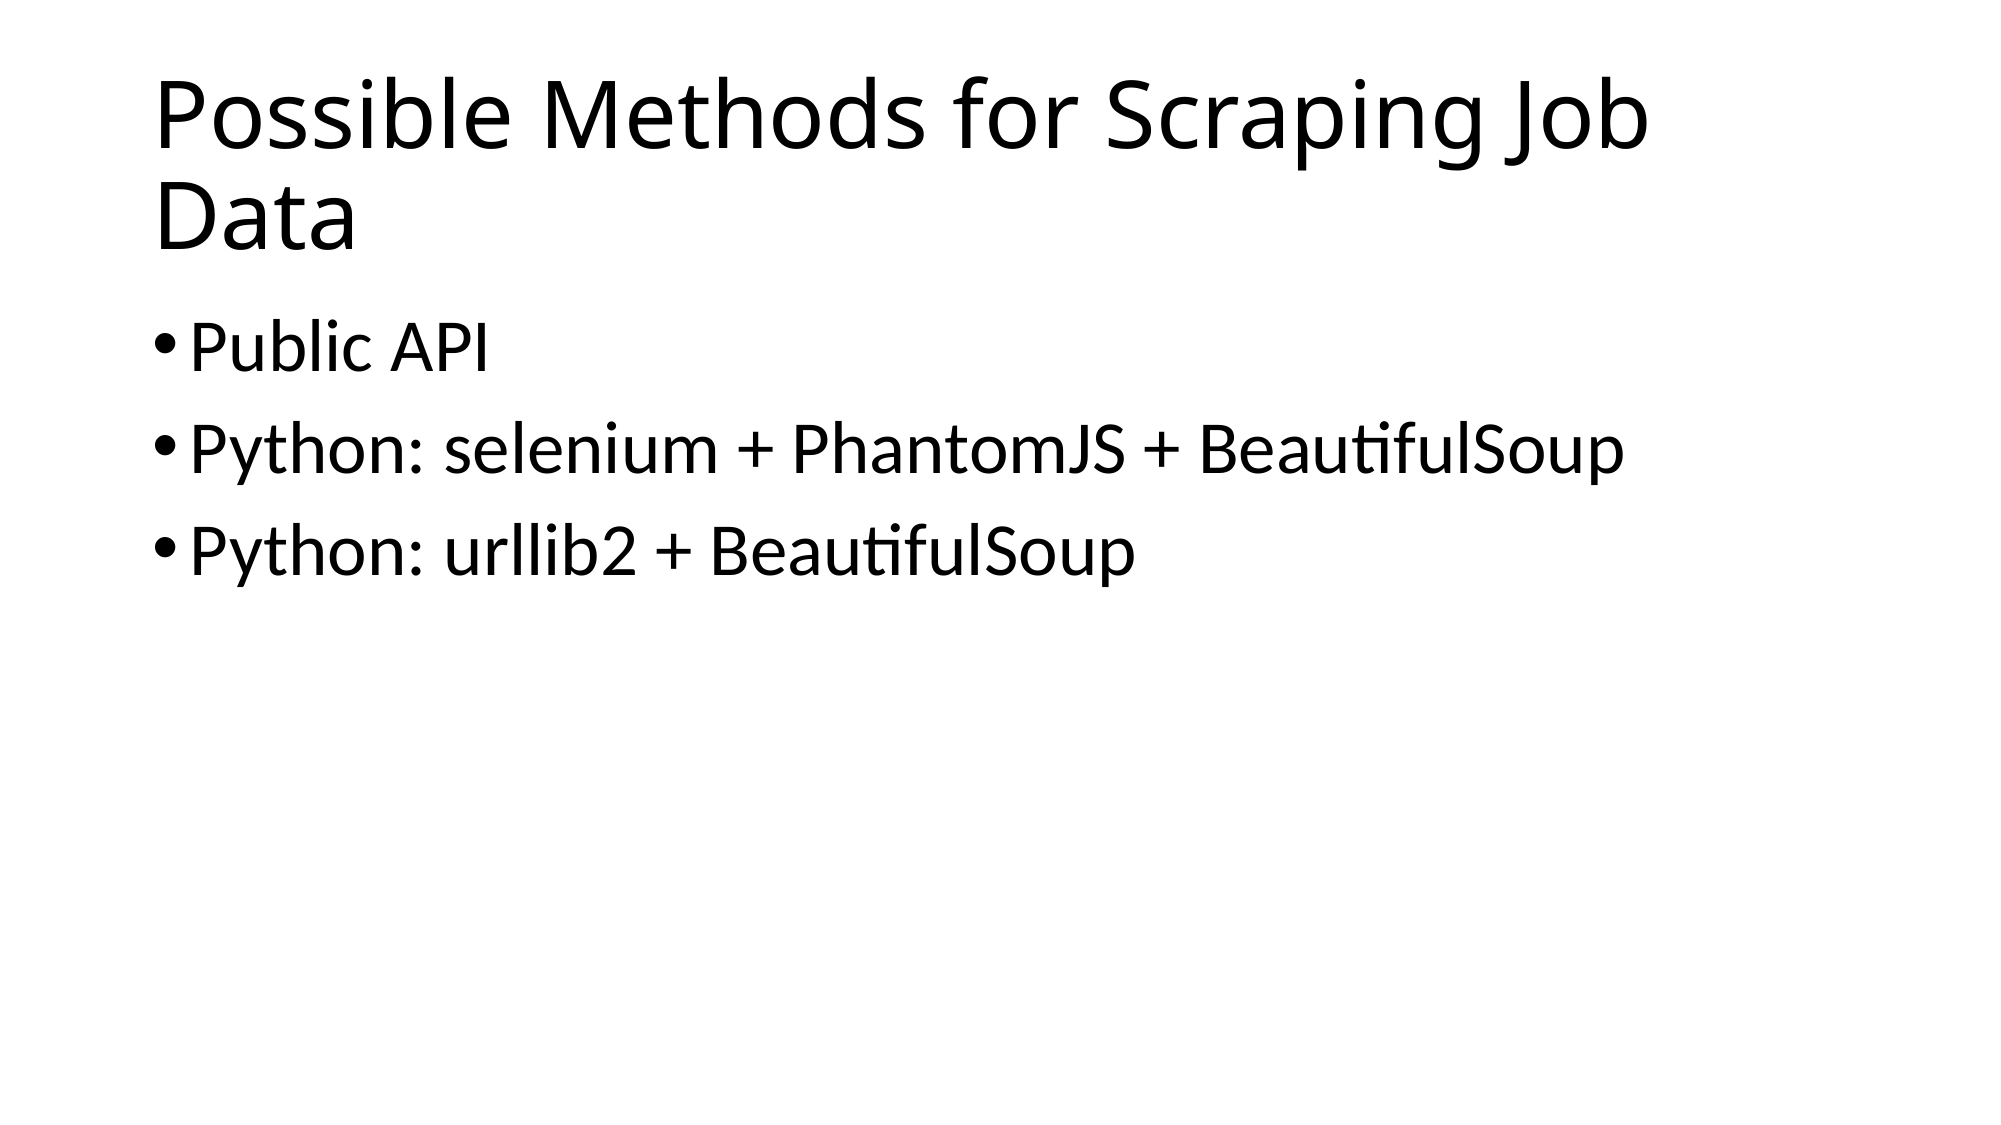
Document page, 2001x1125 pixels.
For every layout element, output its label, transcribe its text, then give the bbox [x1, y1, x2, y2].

title Possible Methods for Scraping Job Data [137, 59, 1863, 278]
list Public API Python: selenium + PhantomJS + BeautifulSoup Python: urllib2 + BeautifulSoup [137, 299, 1863, 1014]
